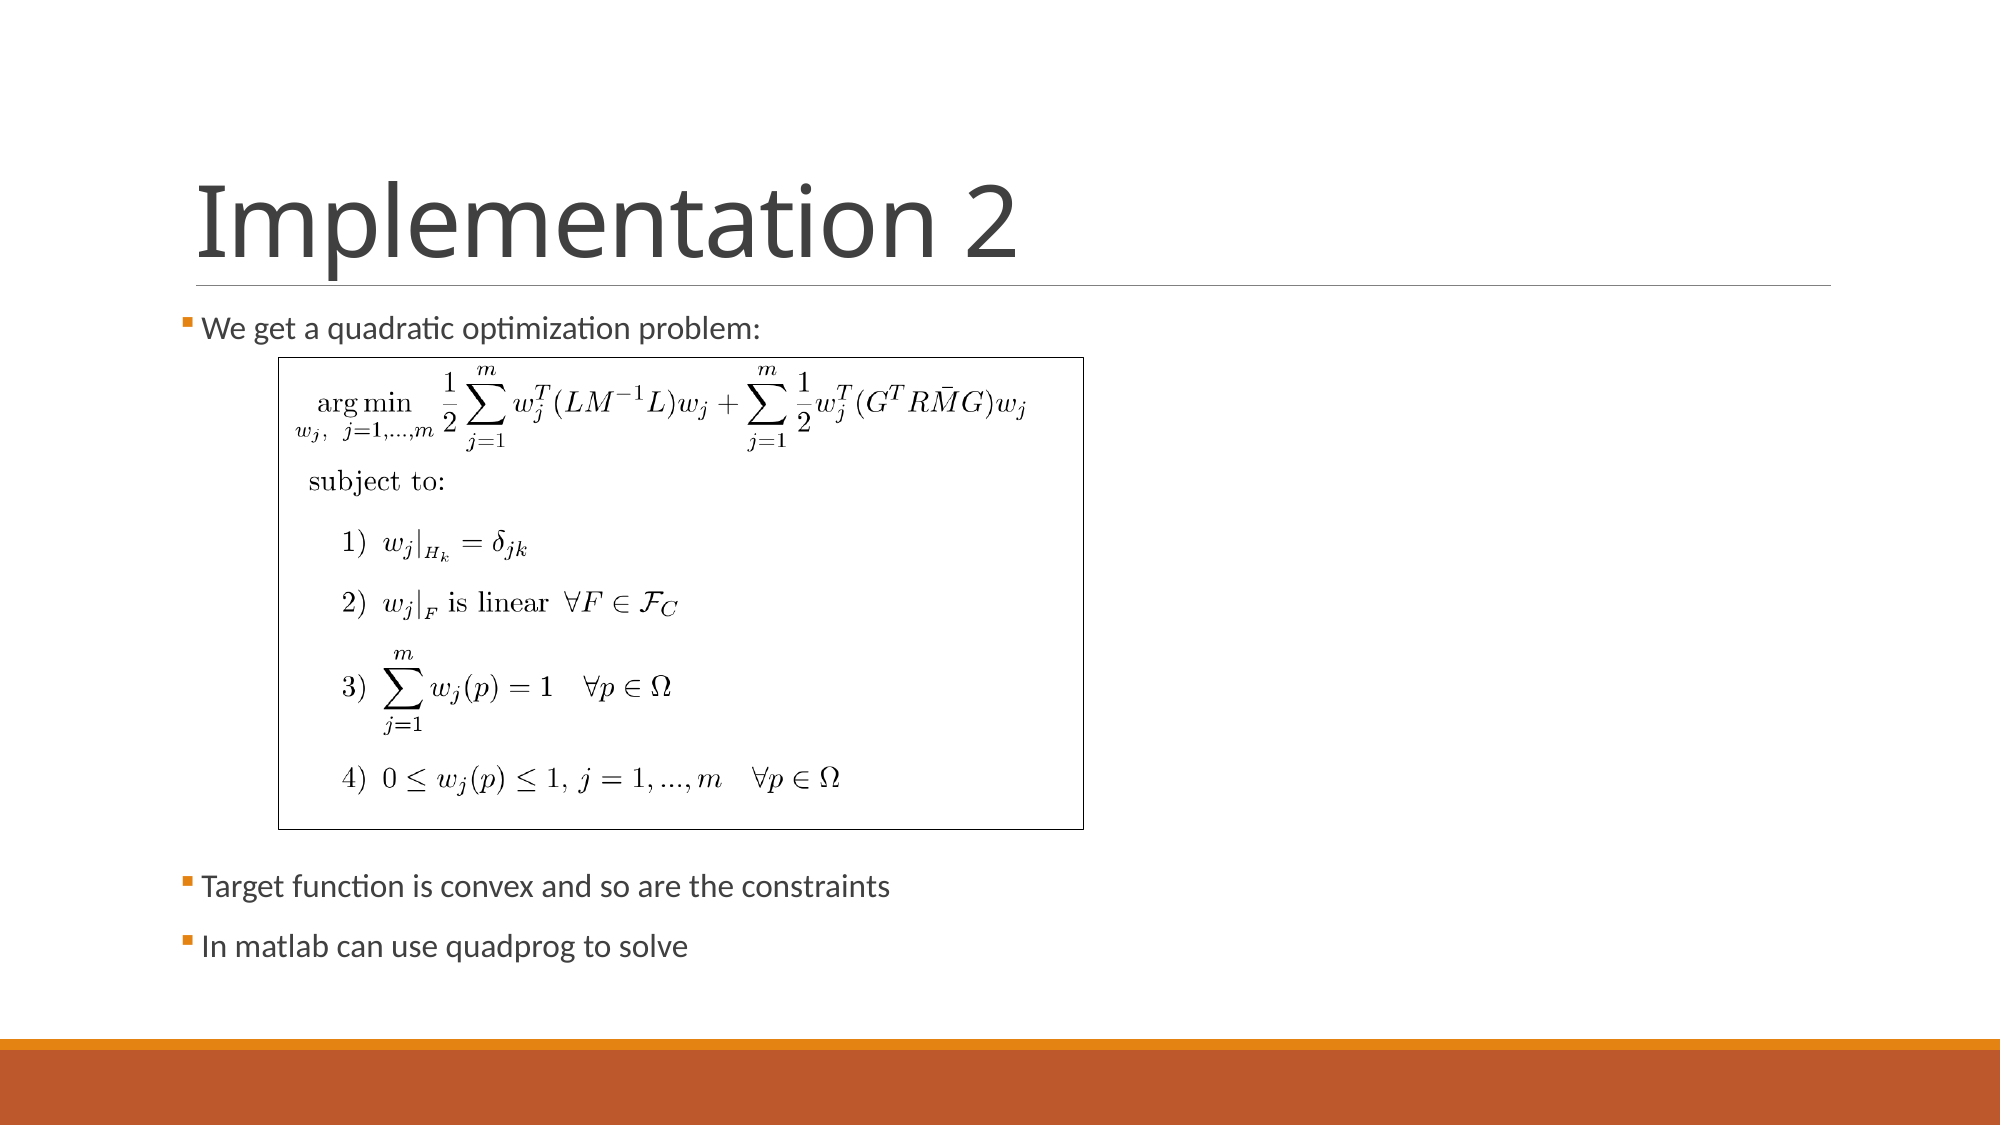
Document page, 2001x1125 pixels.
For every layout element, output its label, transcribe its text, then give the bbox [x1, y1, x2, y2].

title Implementation 2 [180, 47, 1830, 285]
list We get a quadratic optimization problem: Target function is convex and so are the constraints In matlab can use quadprog to solve [180, 302, 1830, 973]
picture [278, 356, 1084, 830]
